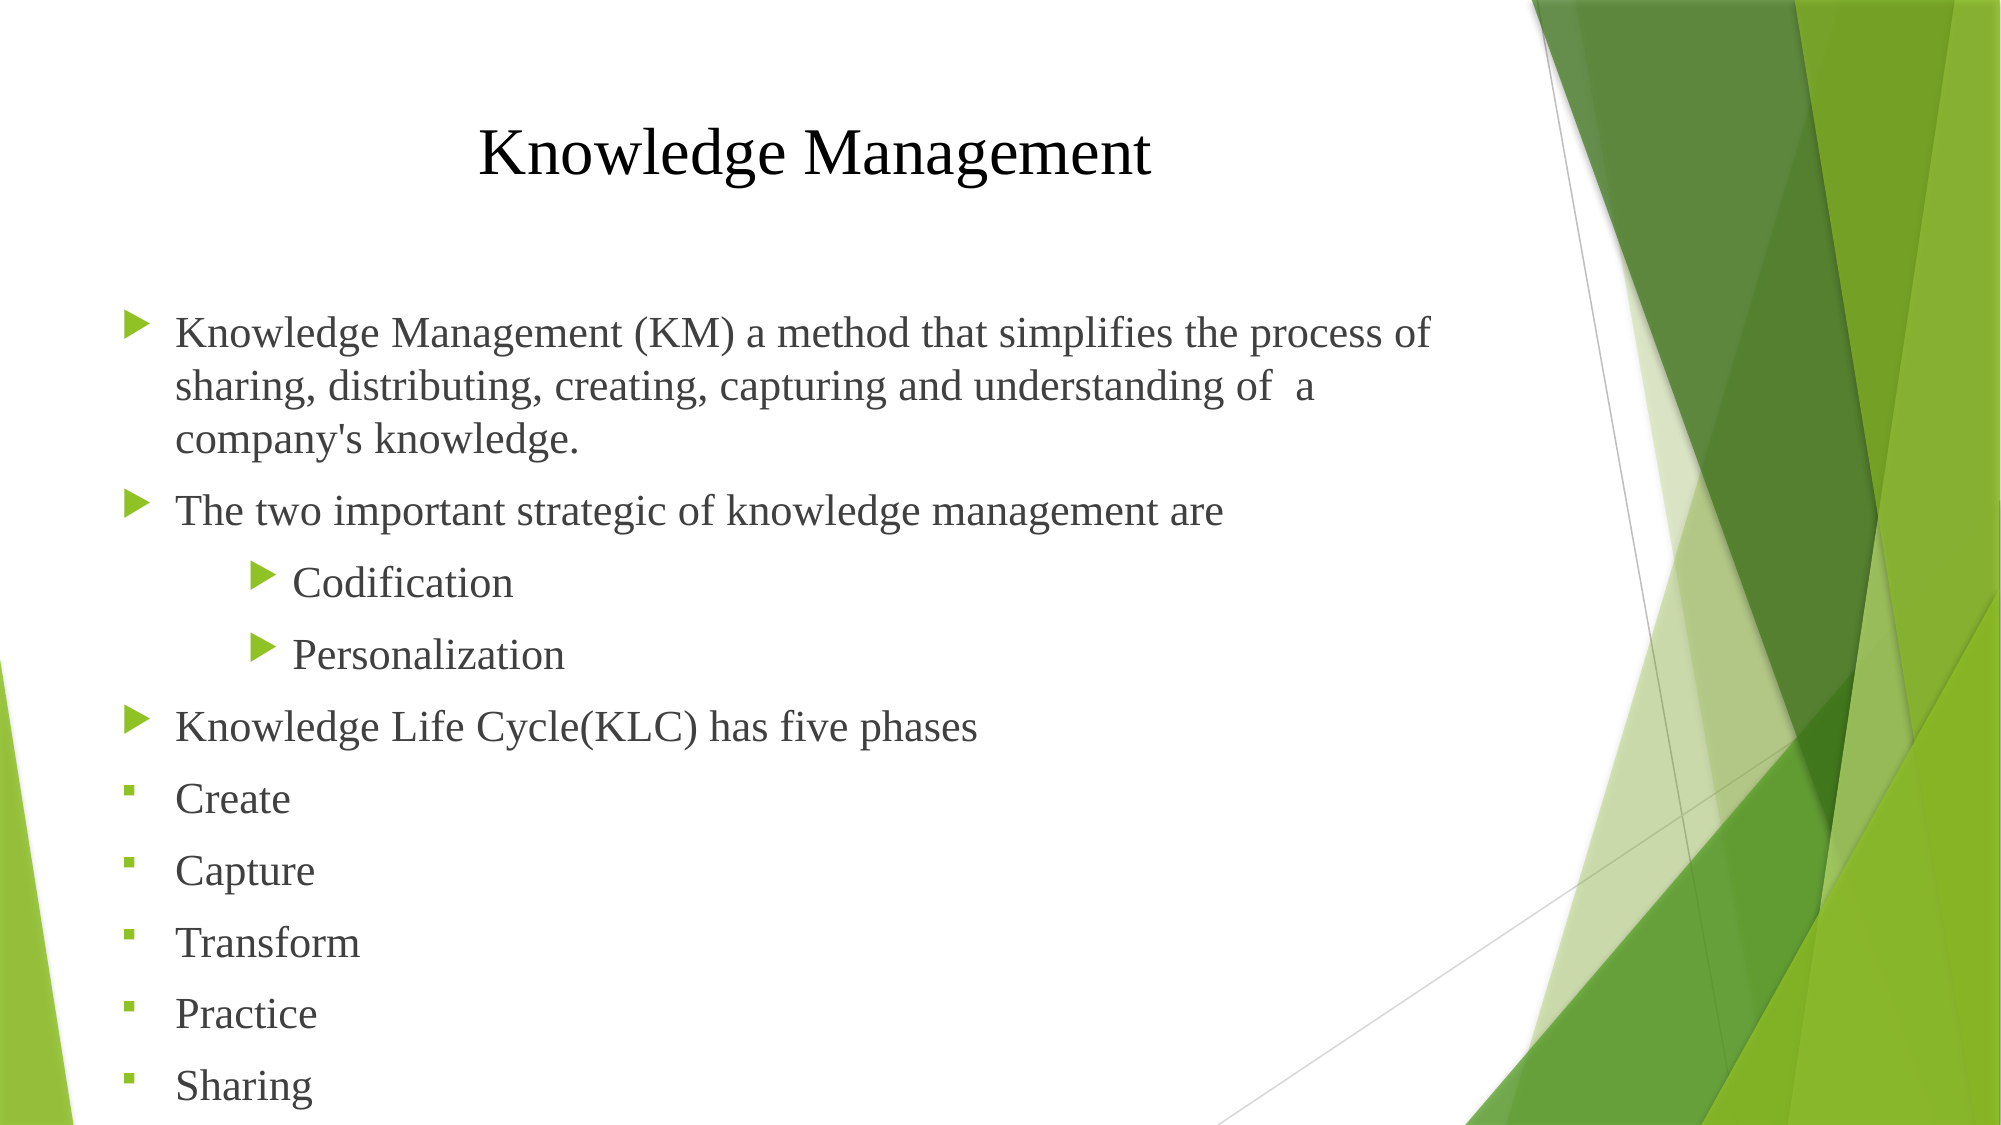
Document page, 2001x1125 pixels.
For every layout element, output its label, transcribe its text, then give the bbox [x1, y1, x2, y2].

title Knowledge Management [111, 99, 1522, 317]
list Knowledge Management (KM) a method that simplifies the process of sharing, distributing, creating, capturing and understanding of a company's knowledge. The two important strategic of knowledge management are Codification Personalization Knowledge Life Cycle(KLC) has five phases Create Capture Transform Practice Sharing [106, 295, 1517, 1125]
